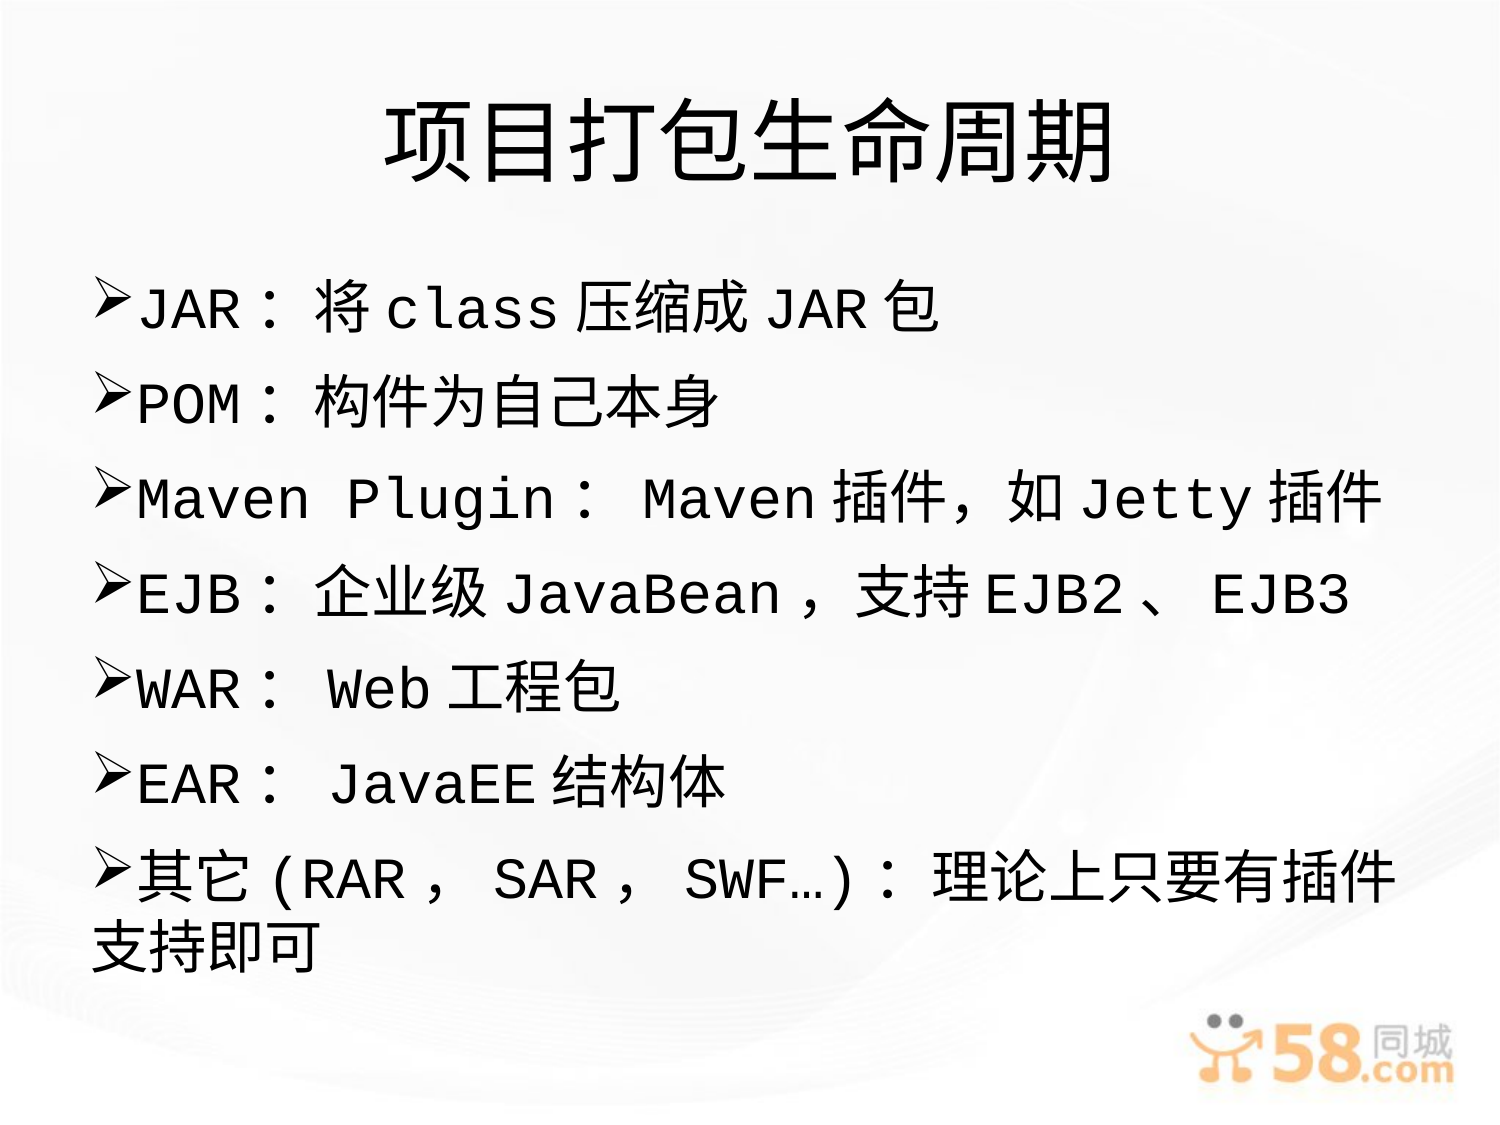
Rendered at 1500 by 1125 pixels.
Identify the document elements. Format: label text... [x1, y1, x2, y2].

title 项目打包生命周期 [75, 45, 1425, 233]
list JAR：将class压缩成JAR包 POM：构件为自己本身 Maven Plugin：Maven插件，如Jetty插件 EJB：企业级JavaBean，支持EJB2、EJB3 WAR：Web工程包 EAR：JavaEE结构体 其它(RAR，SAR，SWF…)：理论上只要有插件支持即可 [75, 262, 1425, 1005]
